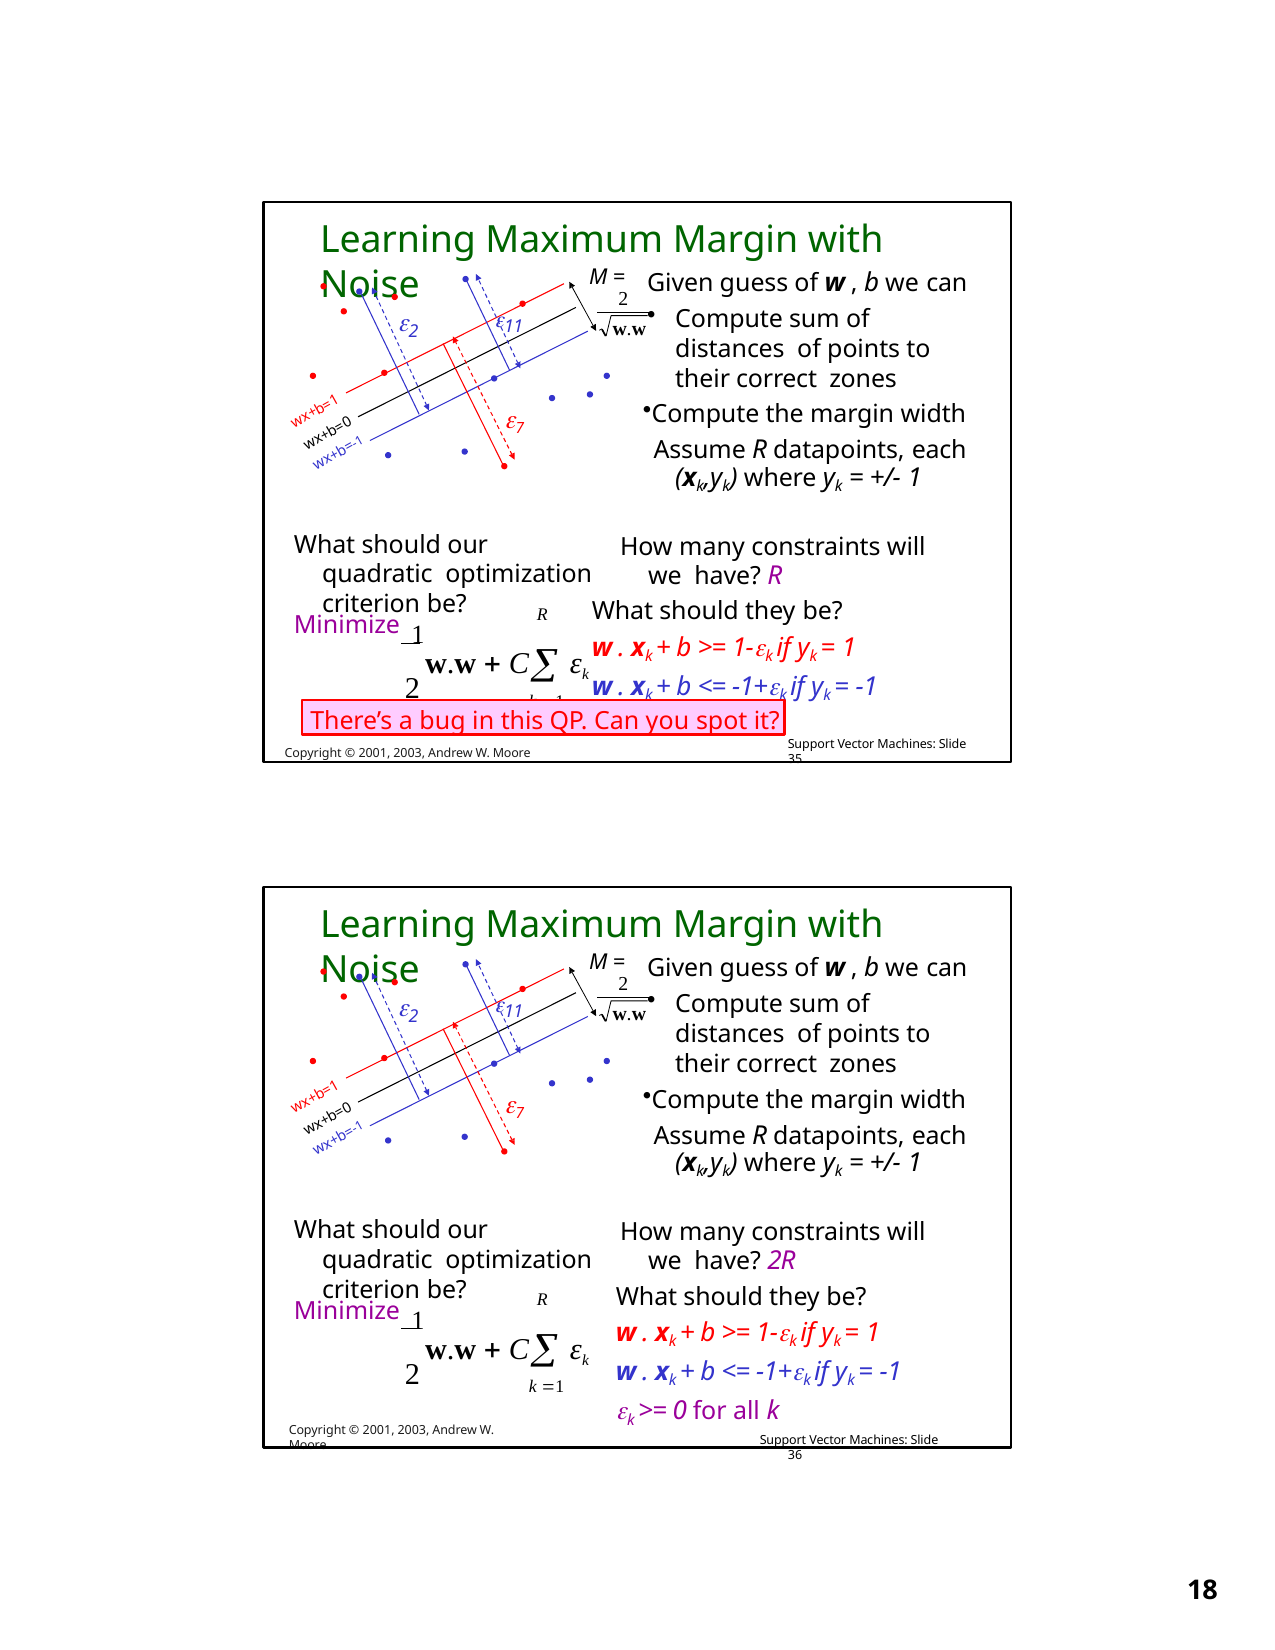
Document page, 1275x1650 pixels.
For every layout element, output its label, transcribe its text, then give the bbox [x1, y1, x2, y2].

text_box How many constraints will we have? 2R What should they be? w . xk + b >= 1-k if yk = 1 w . xk + b <= -1+k if yk = -1 k >= 0 for all k Support Vector Machines: Slide 36 [615, 1448, 984, 1462]
slide_number 10 [1182, 1570, 1226, 1650]
text_box Support Vector Machines: Slide 35 [787, 763, 980, 767]
text_box [263, 887, 1012, 1448]
text_box Copyright © 2001, 2003, Andrew W. Moore [288, 1448, 532, 1452]
text_box [263, 201, 1012, 763]
